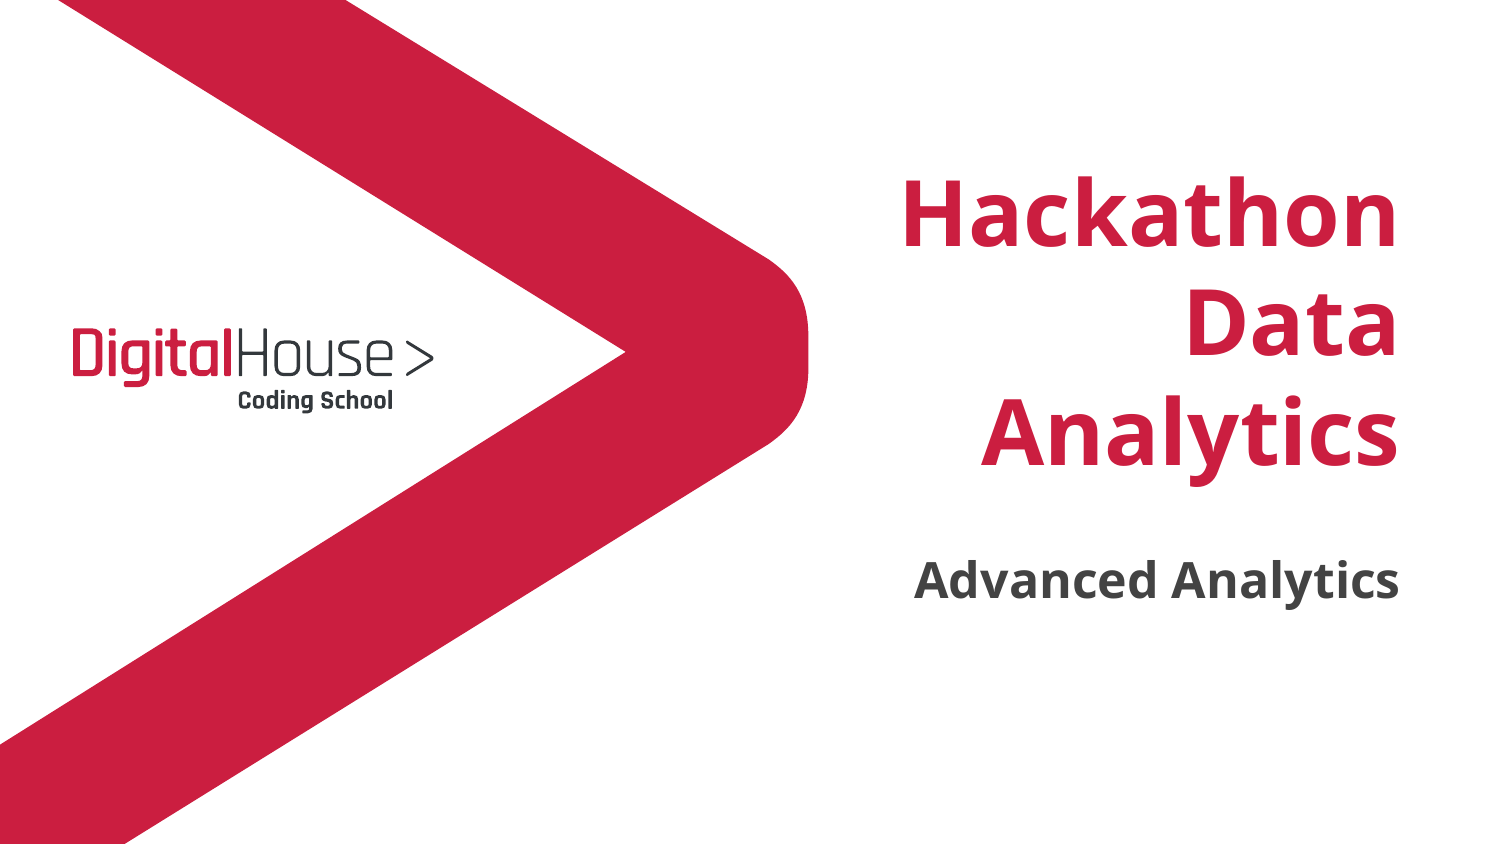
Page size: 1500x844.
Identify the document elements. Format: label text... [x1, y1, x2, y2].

title Advanced Analytics [858, 502, 1416, 664]
subtitle Hackathon Data Analytics [858, 225, 1416, 414]
